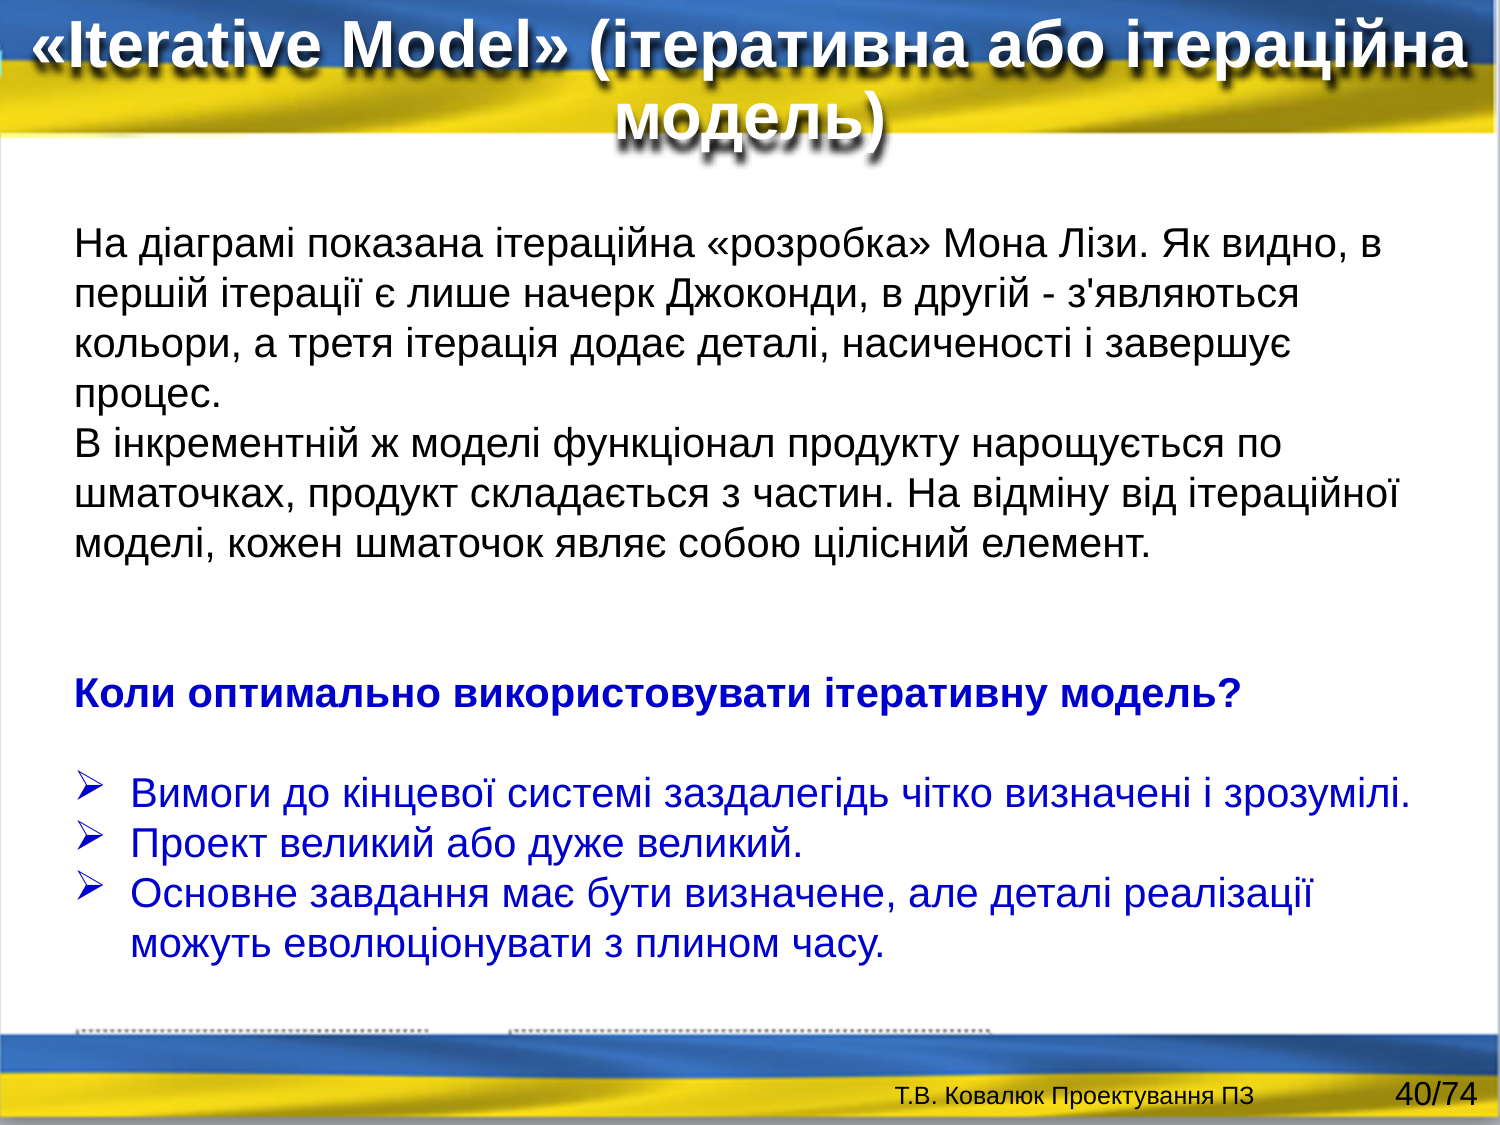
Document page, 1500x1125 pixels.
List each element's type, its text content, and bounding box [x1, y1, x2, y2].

picture [0, 161, 1500, 1125]
text_box На діаграмі показана ітераційна «розробка» Мона Лізи. Як видно, в першій ітерації є лише начерк Джоконди, в другій - з'являються кольори, а третя ітерація додає деталі, насиченості і завершує процес. В інкрементній ж моделі функціонал продукту нарощується по шматочках, продукт складається з частин. На відміну від ітераційної моделі, кожен шматочок являє собою цілісний елемент. Коли оптимально використовувати ітеративну модель? Вимоги до кінцевої системі заздалегідь чітко визначені і зрозумілі. Проект великий або дуже великий. Основне завдання має бути визначене, але деталі реалізації можуть еволюціонувати з плином часу. [59, 208, 1442, 974]
text_box «Iterative Model» (ітеративна або ітераційна модель) [0, 2, 1500, 161]
